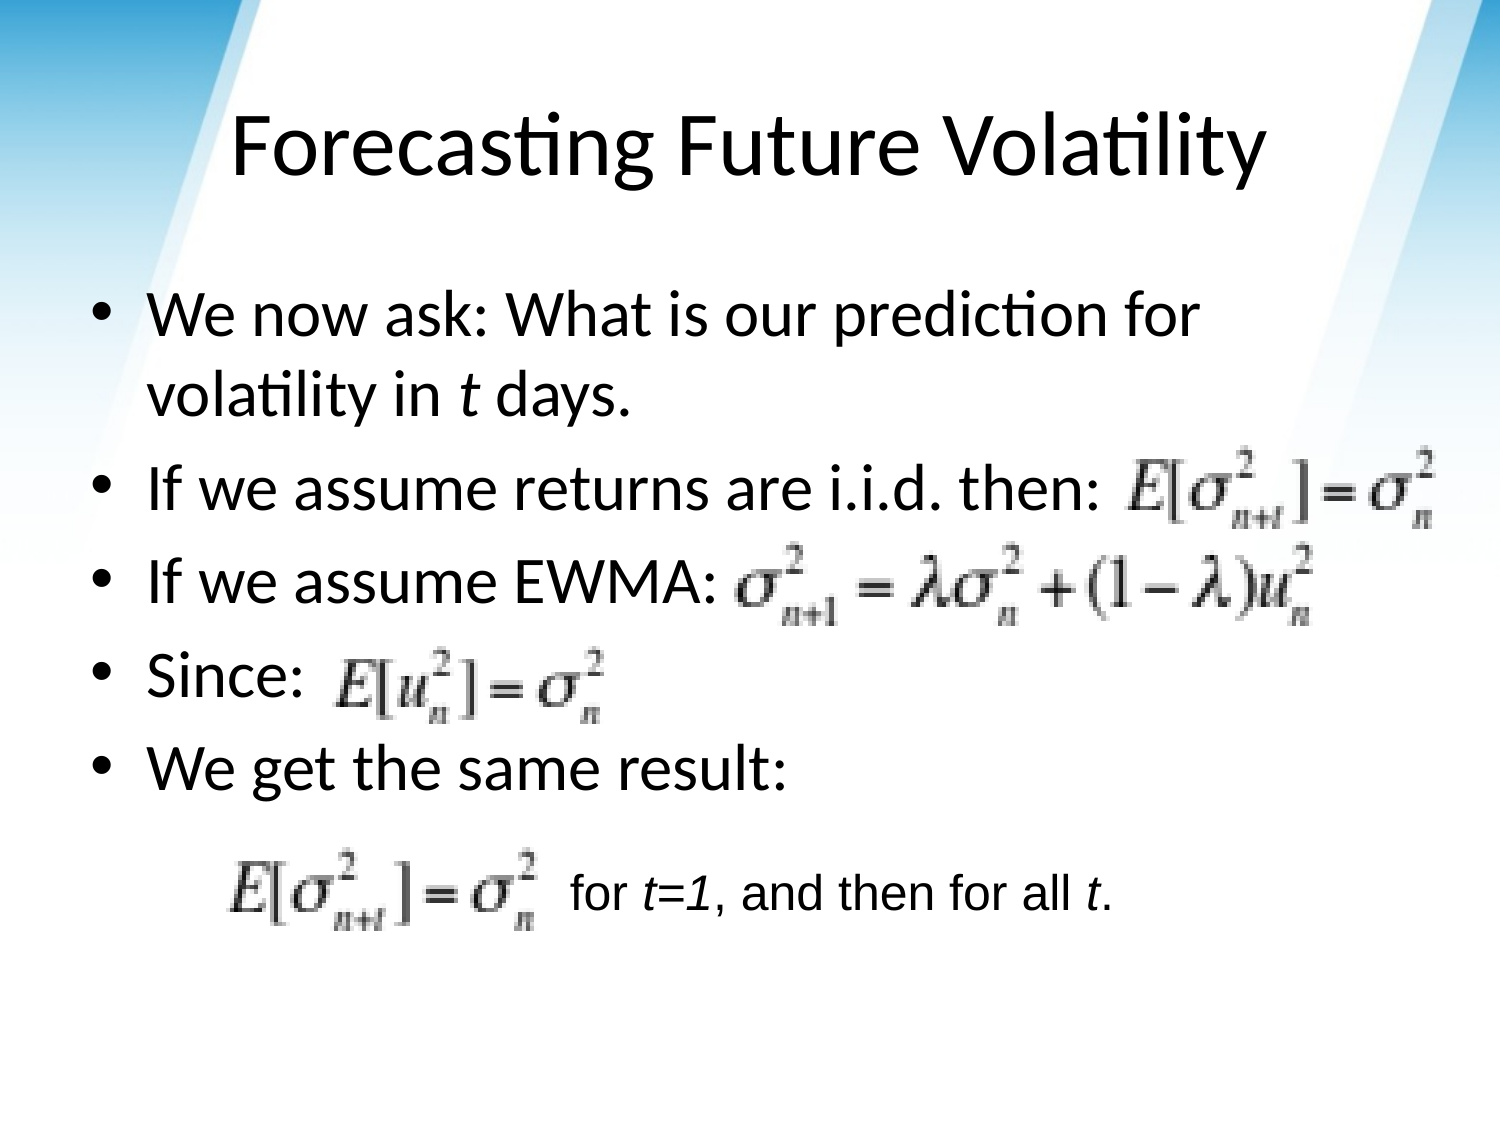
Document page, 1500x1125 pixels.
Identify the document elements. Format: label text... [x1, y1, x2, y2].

title Forecasting Future Volatility [75, 45, 1425, 233]
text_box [218, 833, 544, 941]
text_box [726, 526, 1327, 636]
text_box for t=1, and then for all t. [554, 852, 1129, 928]
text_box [324, 633, 610, 734]
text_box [1115, 432, 1442, 540]
list We now ask: What is our prediction for volatility in t days. If we assume returns are i.i.d. then: If we assume EWMA: Since: We get the same result: [75, 262, 1425, 1005]
picture [0, 0, 1500, 771]
